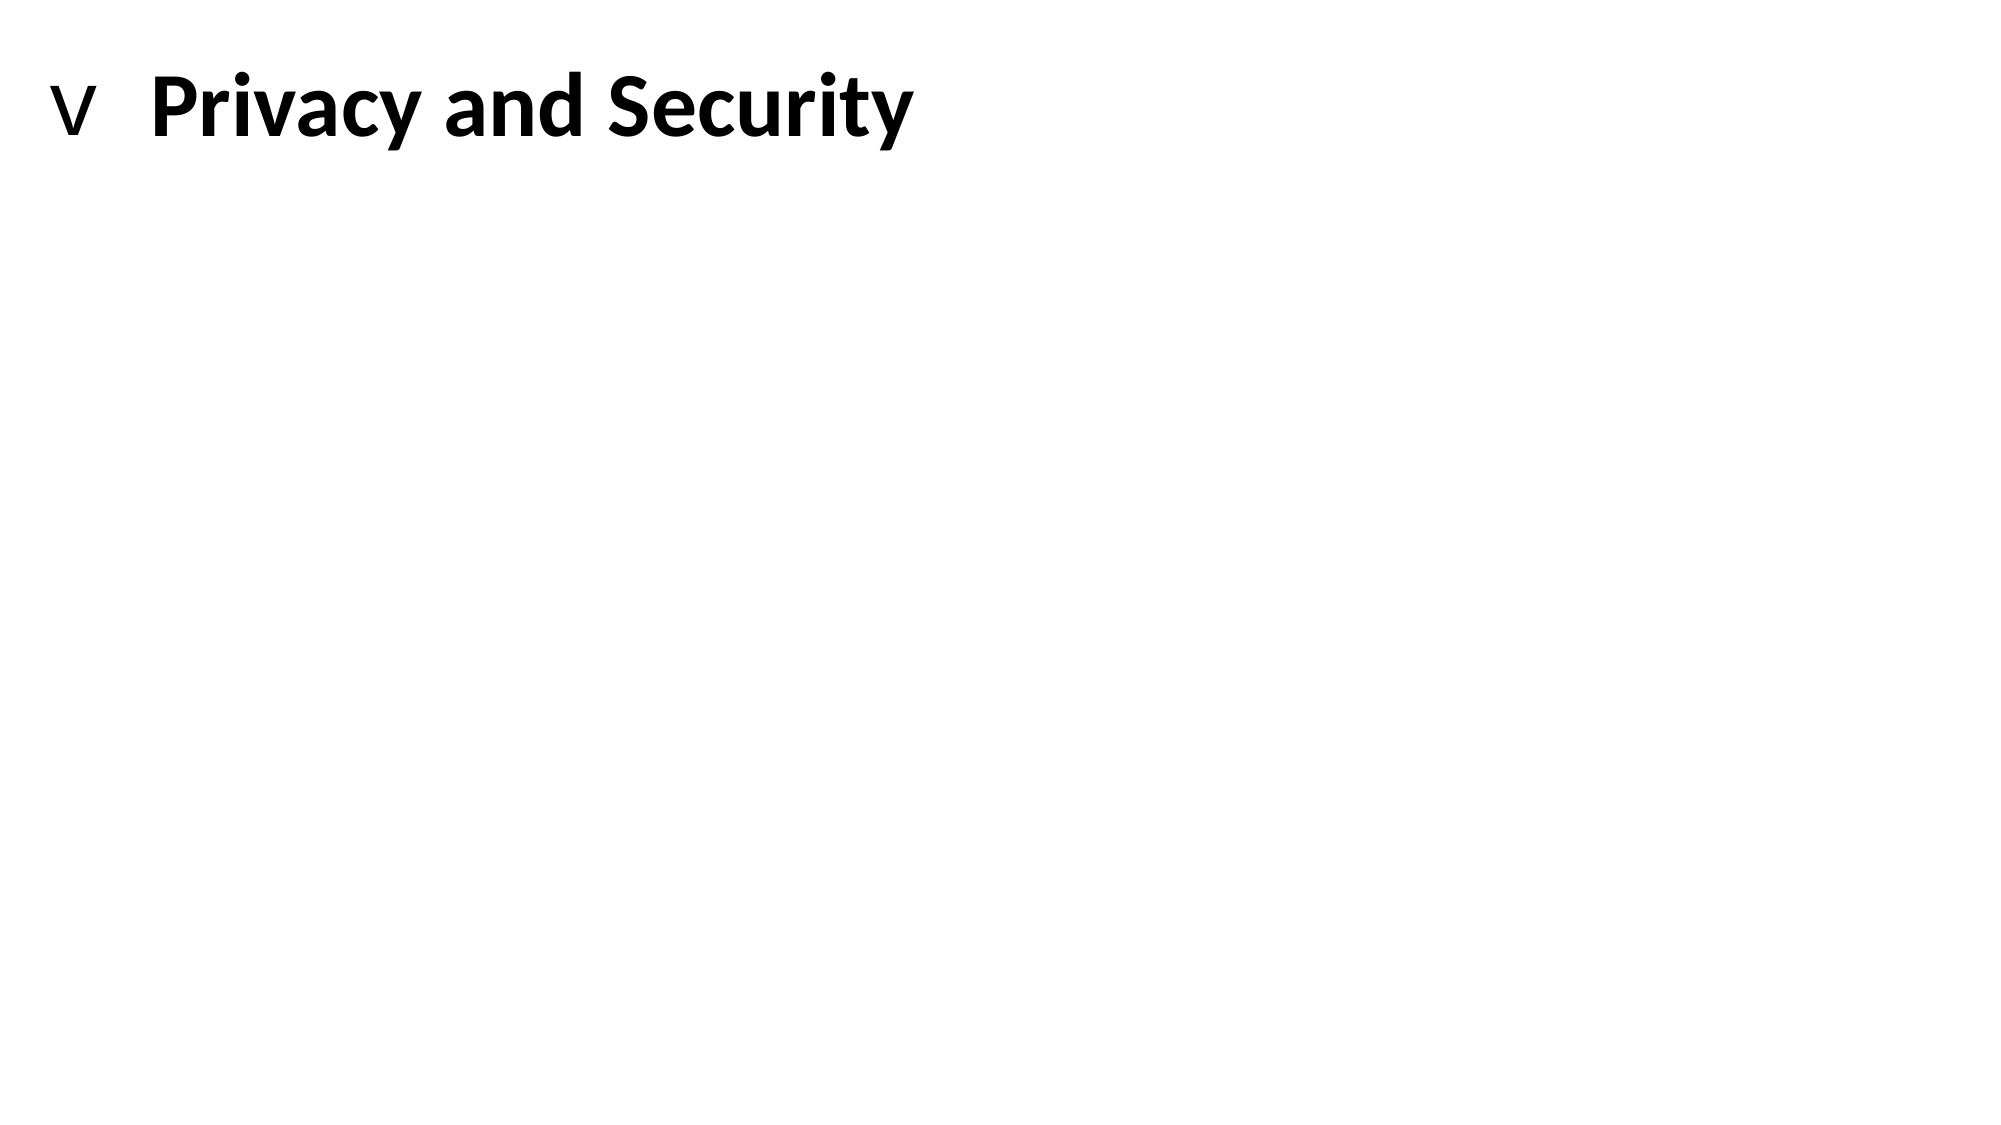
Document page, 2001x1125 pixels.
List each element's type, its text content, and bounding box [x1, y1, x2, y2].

text_box Privacy and Security [34, 36, 952, 295]
